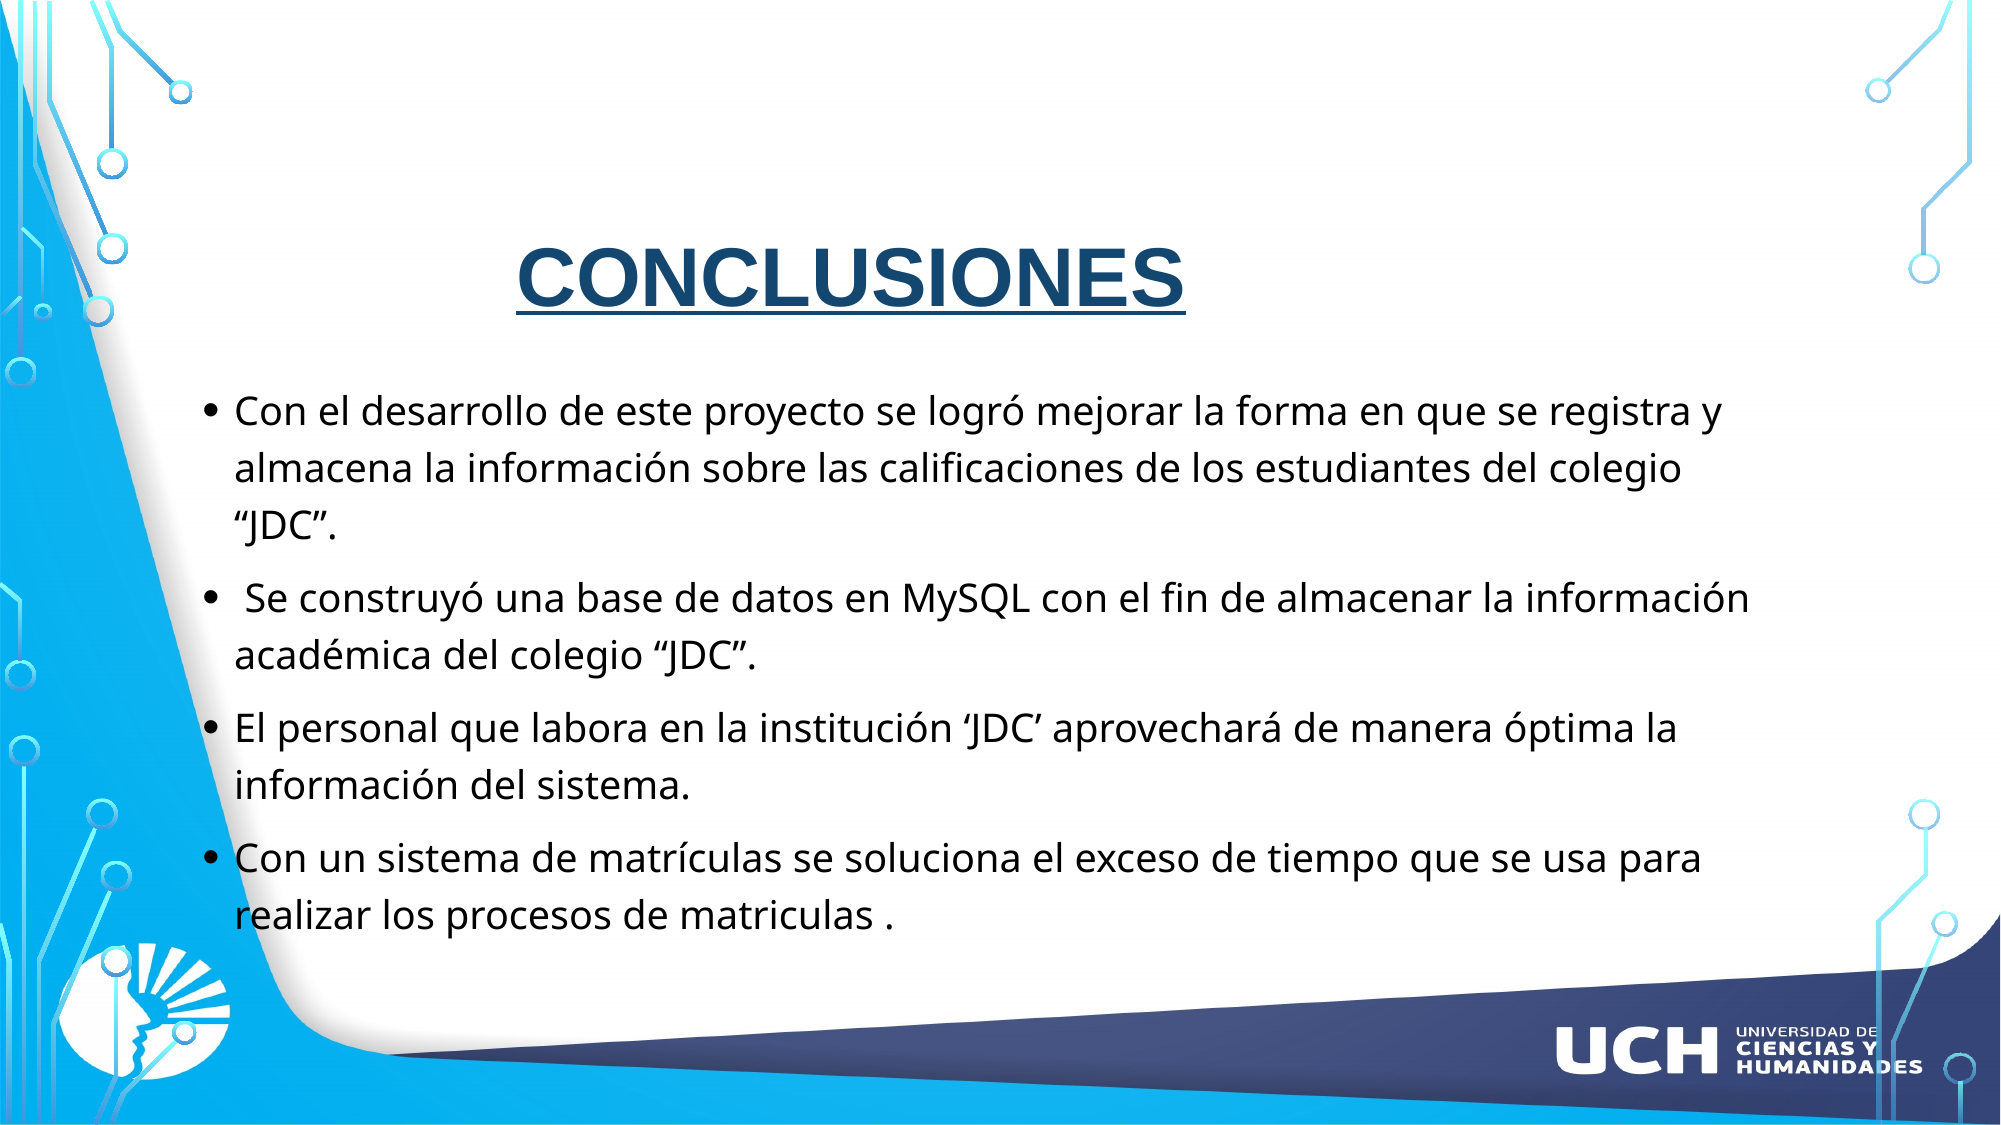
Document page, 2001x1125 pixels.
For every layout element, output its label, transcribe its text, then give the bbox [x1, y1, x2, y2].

picture [172, 84, 189, 101]
picture [151, 948, 185, 994]
picture [1912, 256, 1937, 281]
picture [59, 953, 114, 1075]
picture [1912, 802, 1937, 827]
picture [1935, 914, 1954, 934]
picture [86, 299, 110, 323]
picture [61, 983, 68, 998]
picture [104, 949, 128, 973]
picture [176, 1024, 193, 1041]
picture [1869, 81, 1888, 100]
picture [71, 257, 89, 303]
list Con el desarrollo de este proyecto se logró mejorar la forma en que se registra y almacena la información sobre las calificaciones de los estudiantes del colegio “JDC”. Se construyó una base de datos en MySQL con el fin de almacenar la información académica del colegio “JDC”. El personal que labora en la institución ‘JDC’ aprovechará de manera óptima la información del sistema. Con un sistema de matrículas se soluciona el exceso de tiempo que se usa para realizar los procesos de matriculas . [187, 369, 1813, 950]
picture [161, 960, 210, 1000]
picture [141, 1024, 175, 1071]
picture [100, 152, 124, 176]
picture [118, 970, 150, 1076]
text_box CONCLUSIONES [501, 215, 1202, 330]
picture [167, 980, 226, 1008]
picture [168, 1005, 230, 1017]
picture [142, 1024, 228, 1079]
picture [0, 0, 2001, 1125]
picture [139, 944, 155, 993]
